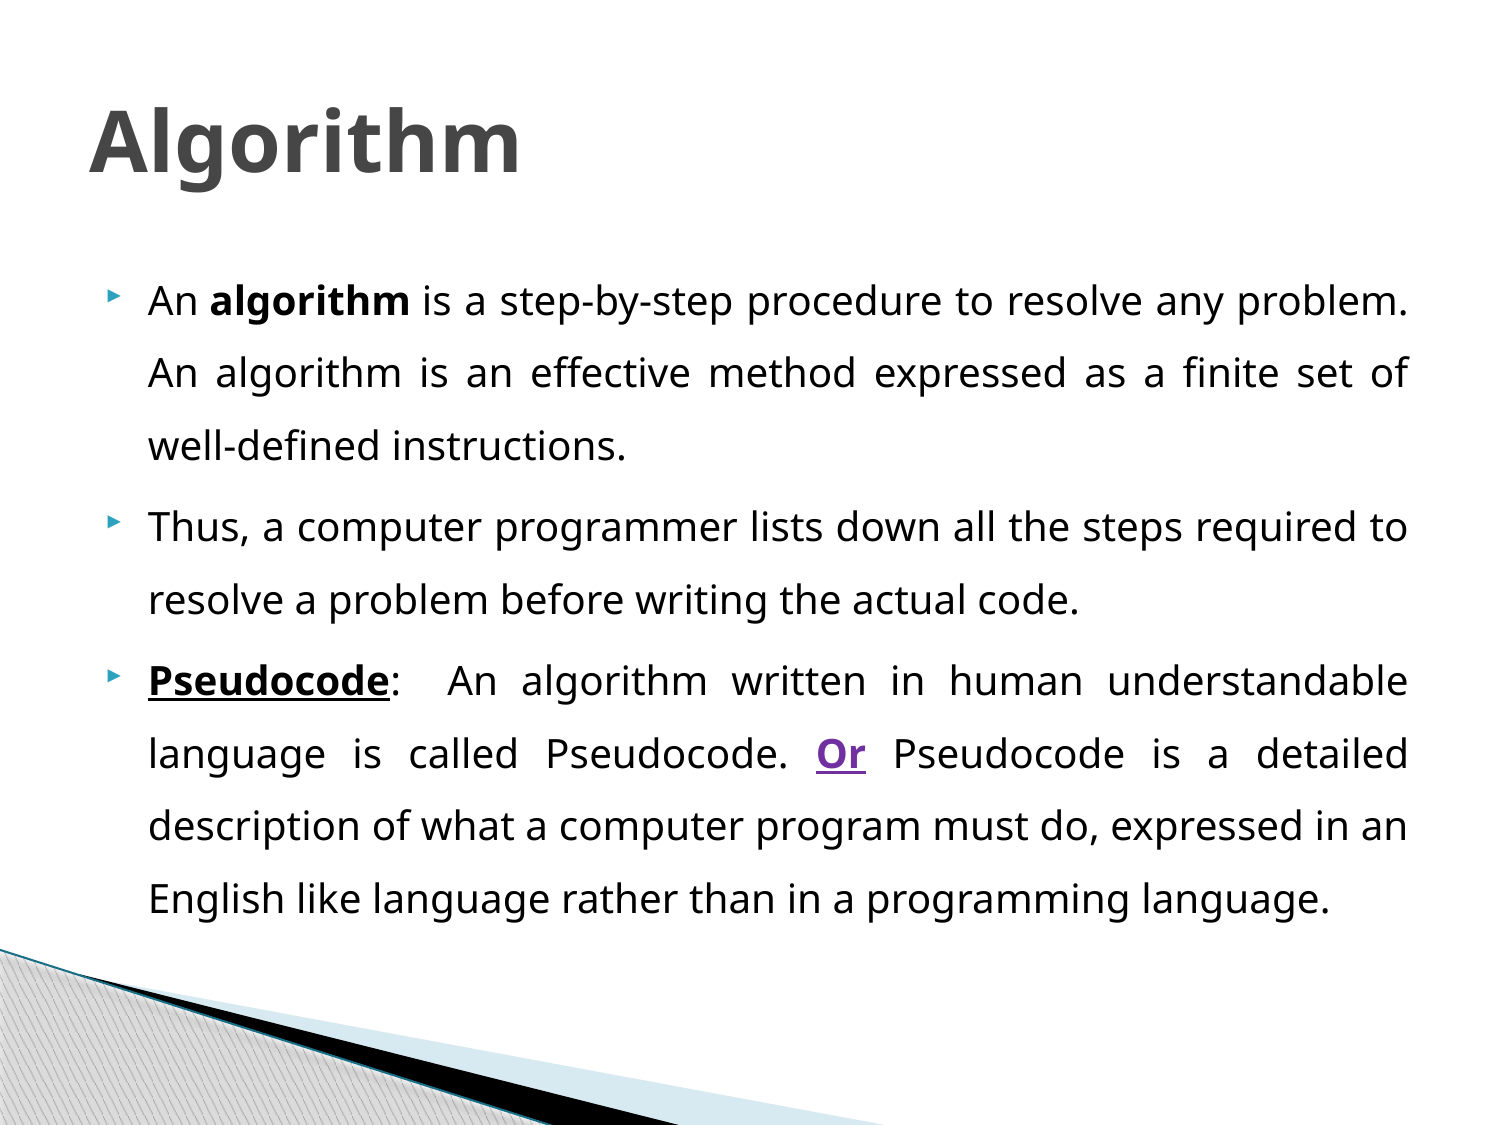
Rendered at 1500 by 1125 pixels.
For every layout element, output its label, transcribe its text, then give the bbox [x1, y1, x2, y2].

title Algorithm [75, 45, 1425, 233]
list An algorithm is a step-by-step procedure to resolve any problem. An algorithm is an effective method expressed as a finite set of well-defined instructions. Thus, a computer programmer lists down all the steps required to resolve a problem before writing the actual code. Pseudocode: An algorithm written in human understandable language is called Pseudocode. Or Pseudocode is a detailed description of what a computer program must do, expressed in an English like language rather than in a programming language. [75, 243, 1425, 986]
